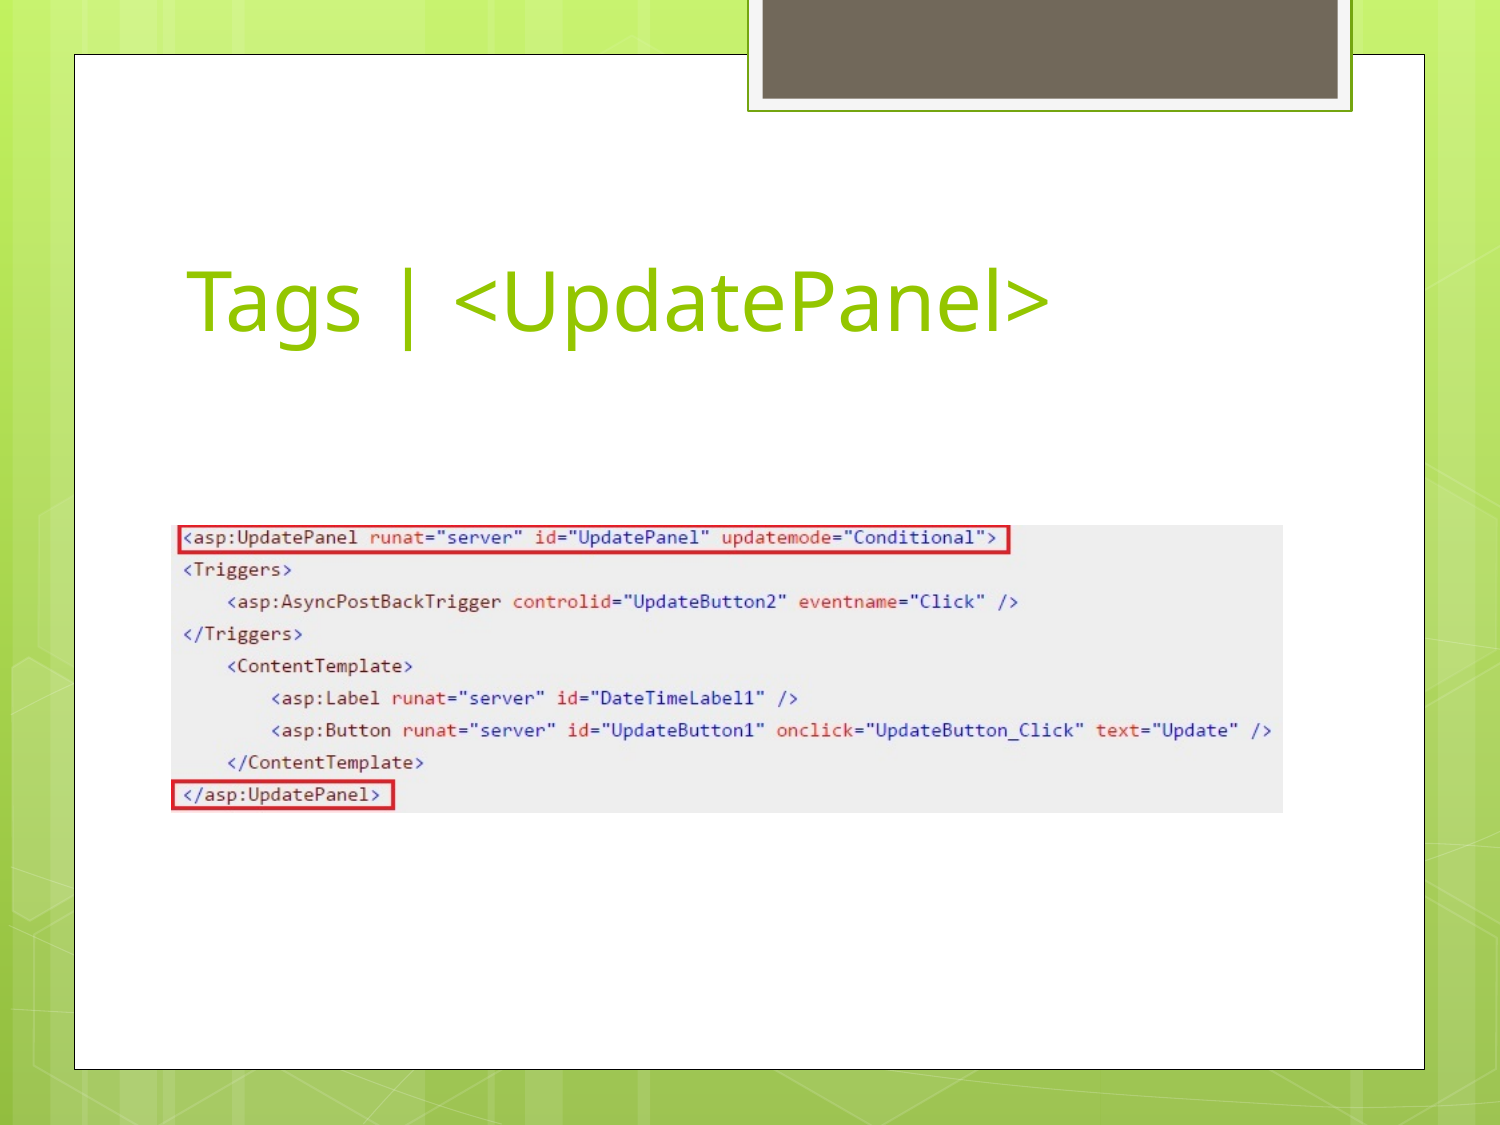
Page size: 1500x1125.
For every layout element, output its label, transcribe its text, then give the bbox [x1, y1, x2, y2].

title Tags | <UpdatePanel> [171, 168, 1324, 357]
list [170, 525, 1284, 813]
